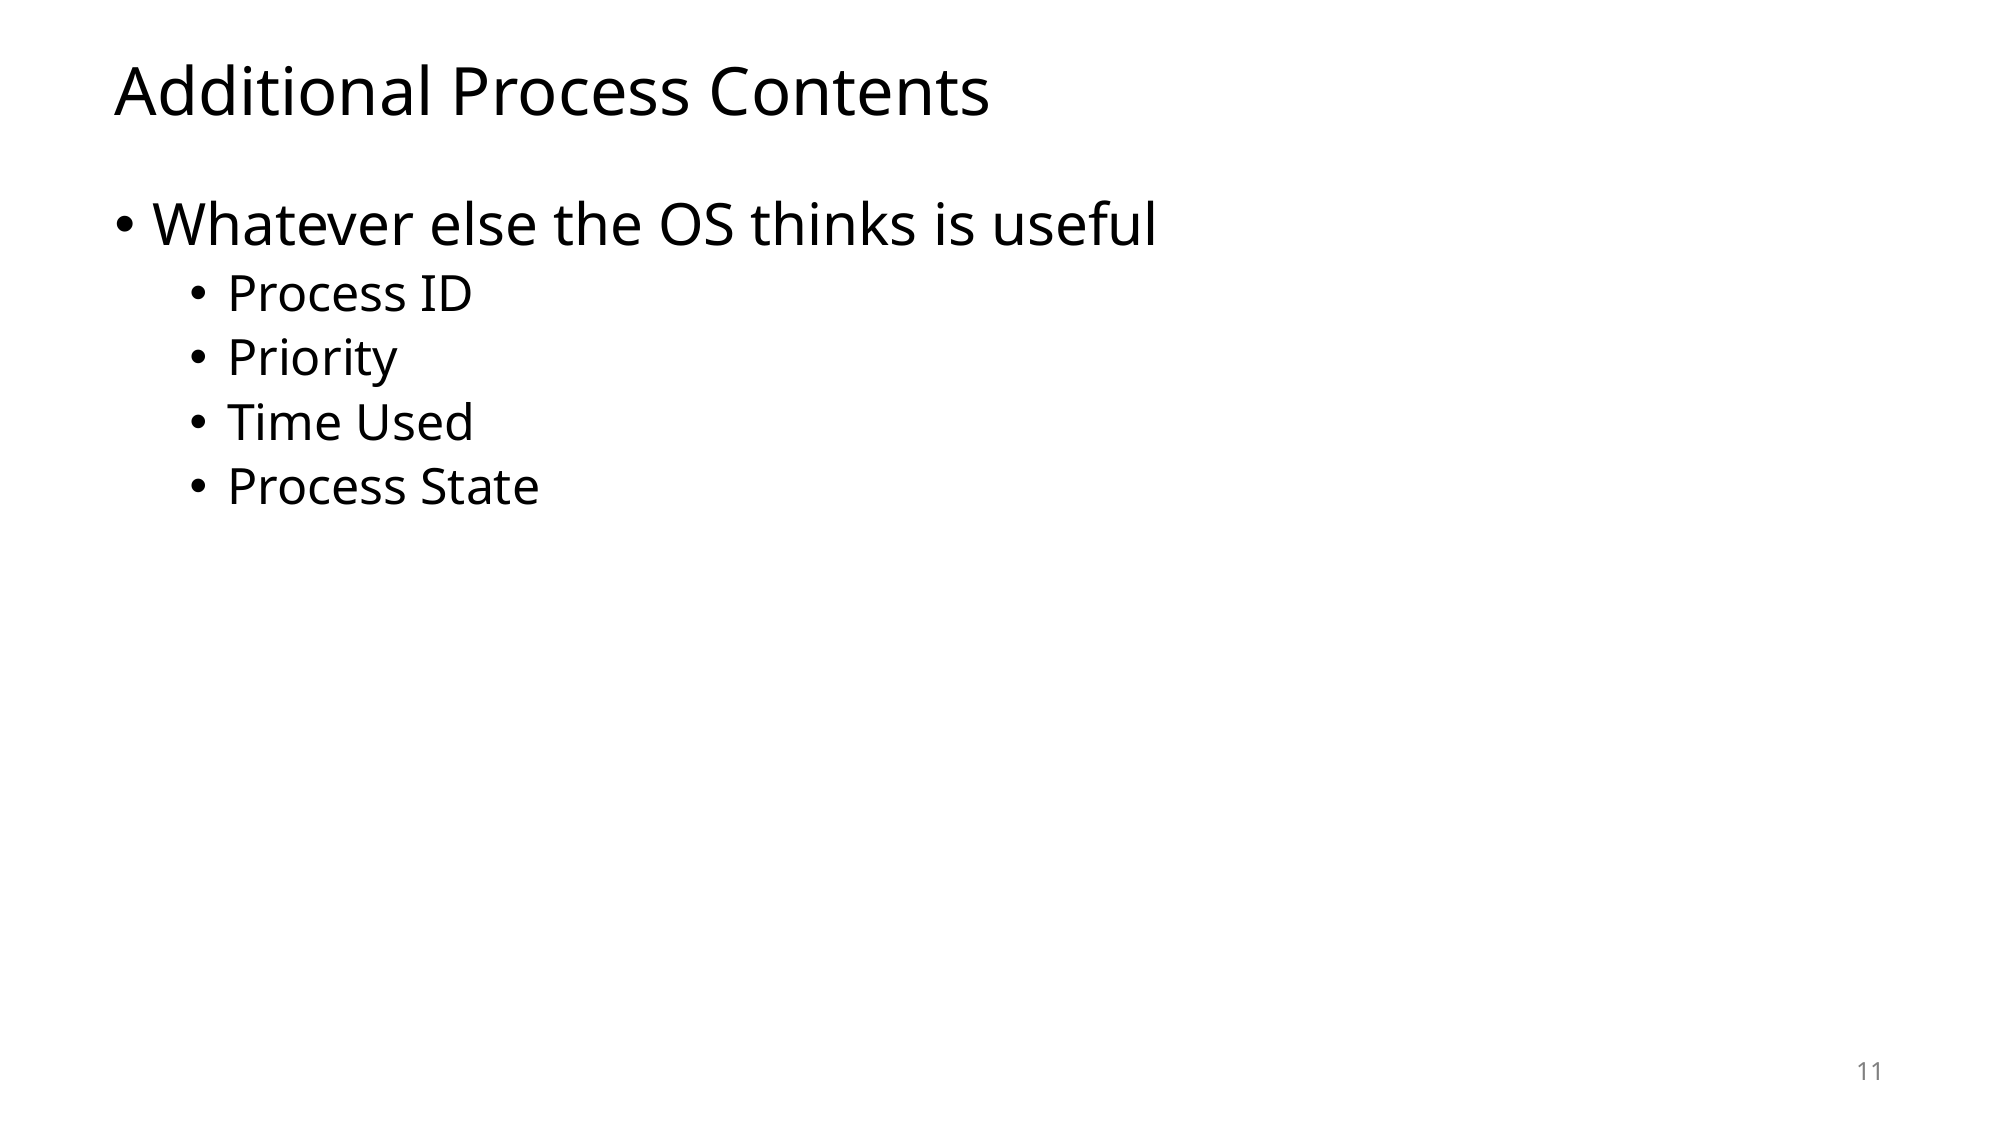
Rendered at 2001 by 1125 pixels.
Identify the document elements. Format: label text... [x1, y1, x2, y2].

title Additional Process Contents [99, 37, 1900, 150]
list Whatever else the OS thinks is useful Process ID Priority Time Used Process State [99, 187, 1900, 1013]
slide_number 11 [1749, 1042, 1900, 1103]
